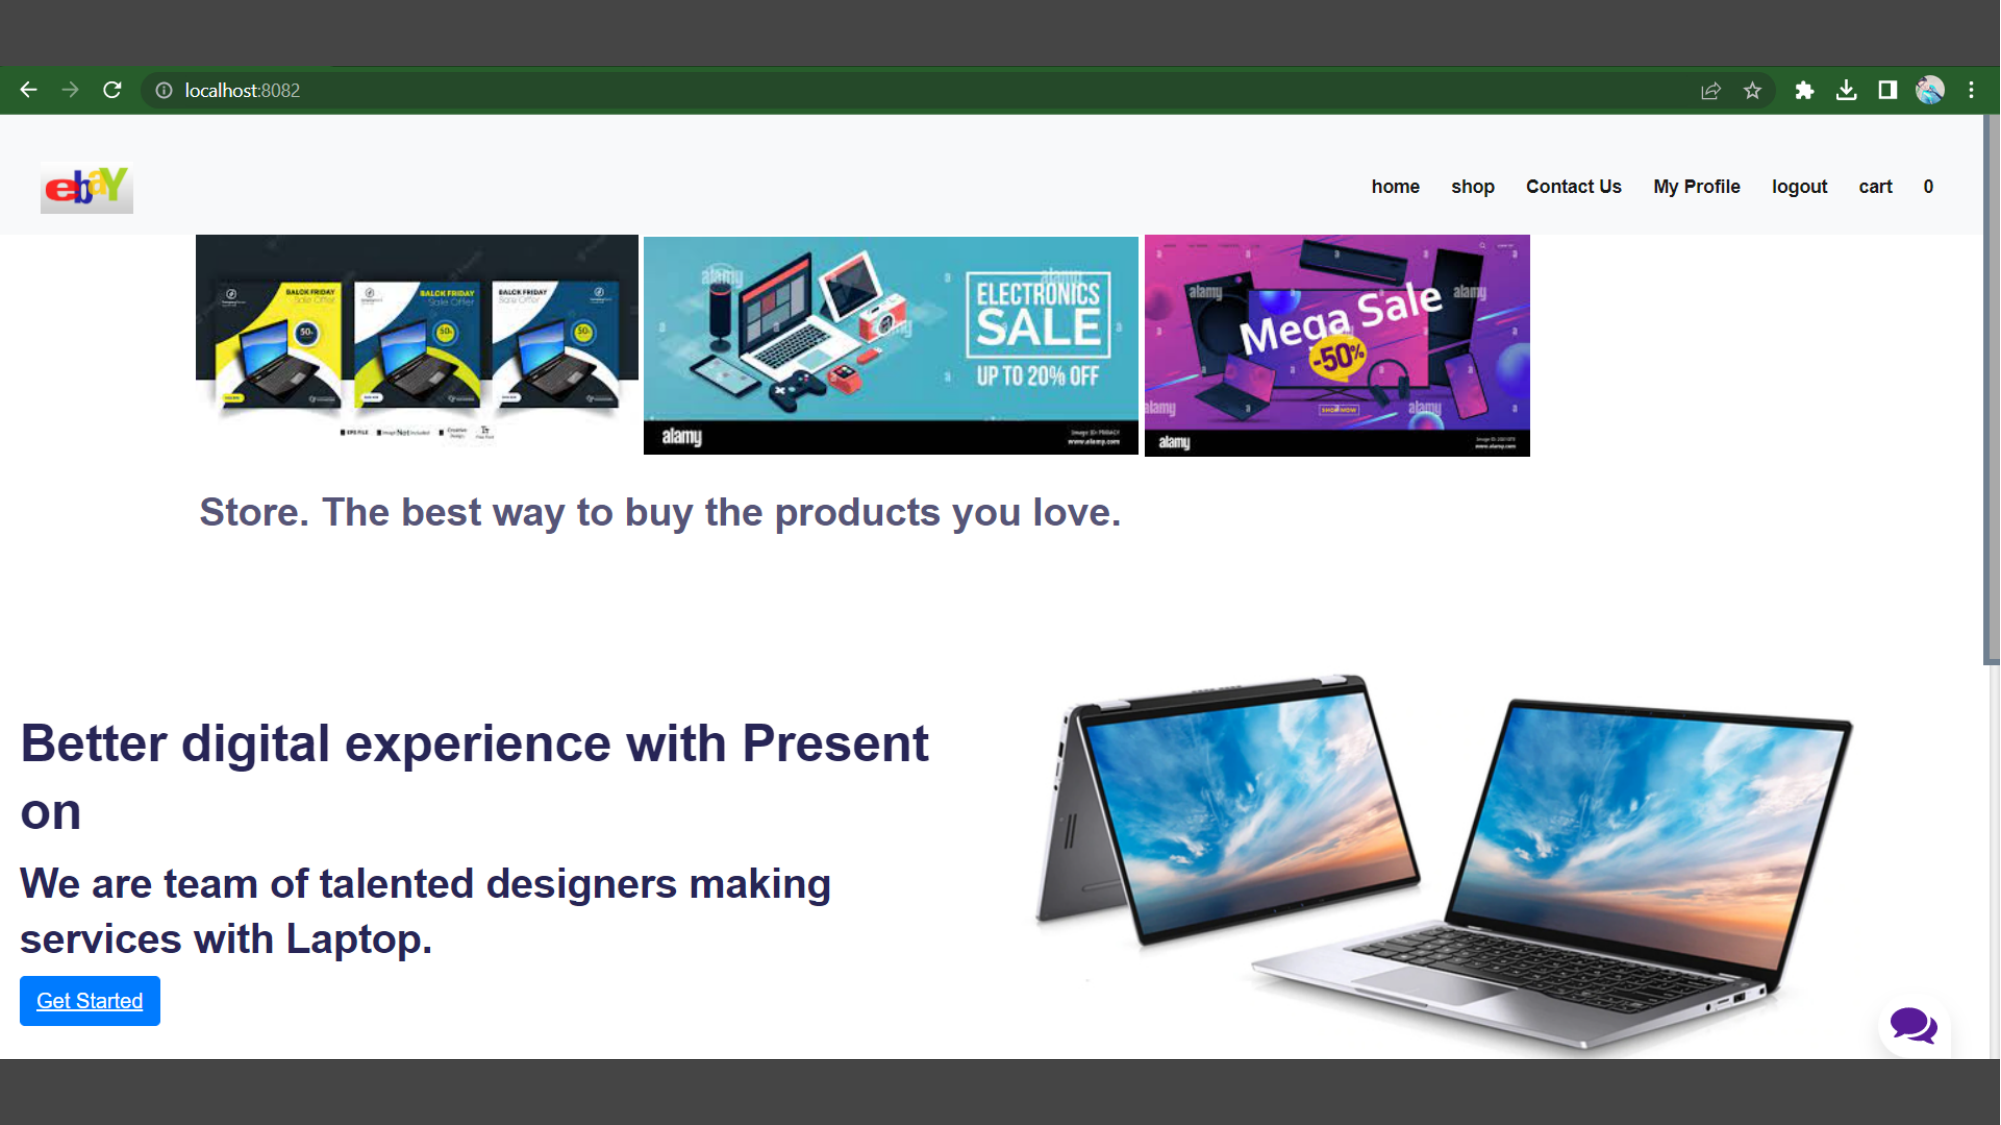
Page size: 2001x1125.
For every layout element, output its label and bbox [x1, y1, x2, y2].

picture [0, 66, 2000, 1059]
